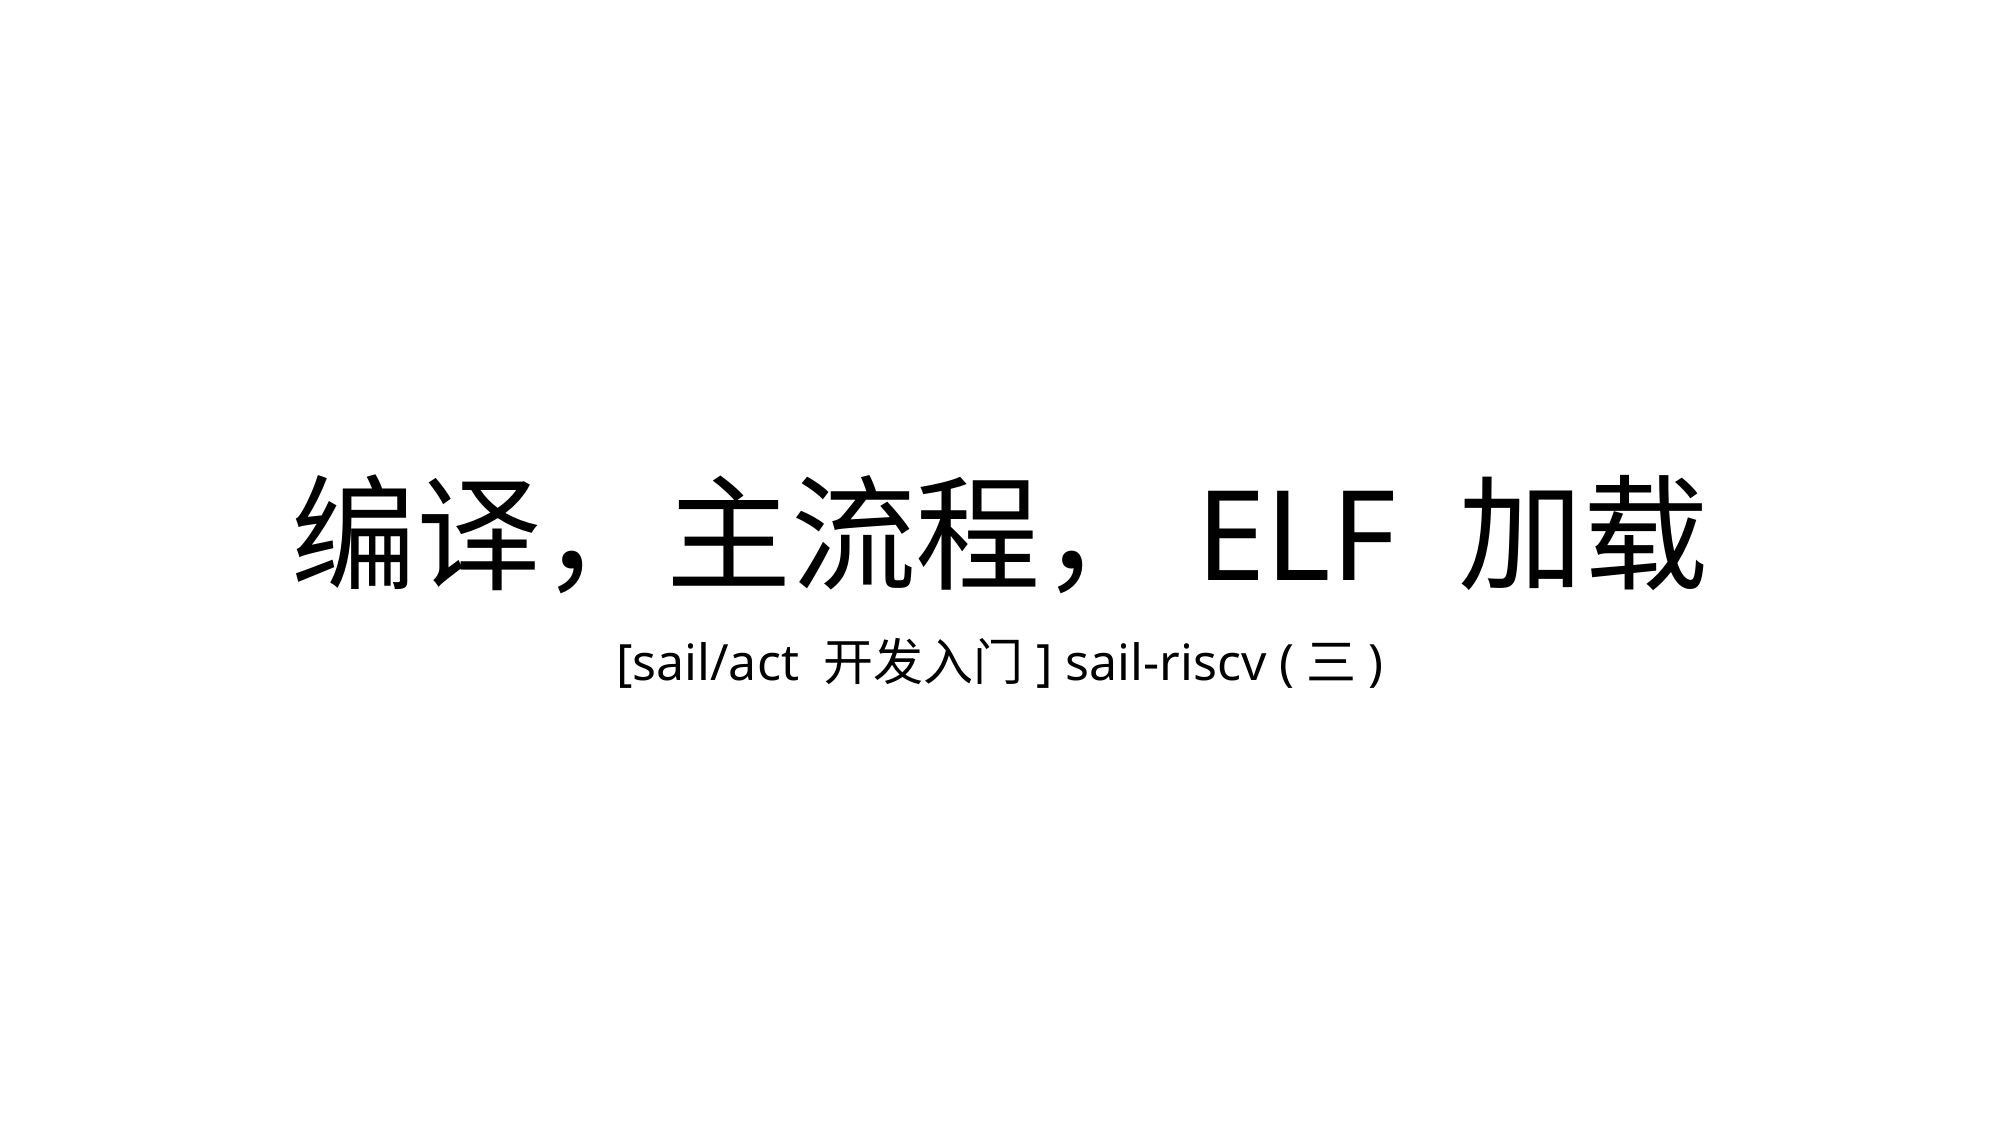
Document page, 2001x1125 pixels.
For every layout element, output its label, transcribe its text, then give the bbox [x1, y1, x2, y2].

subtitle [sail/act 开发入门] sail-riscv (三) [249, 630, 1750, 902]
title 编译，主流程，ELF 加载 [249, 223, 1750, 615]
